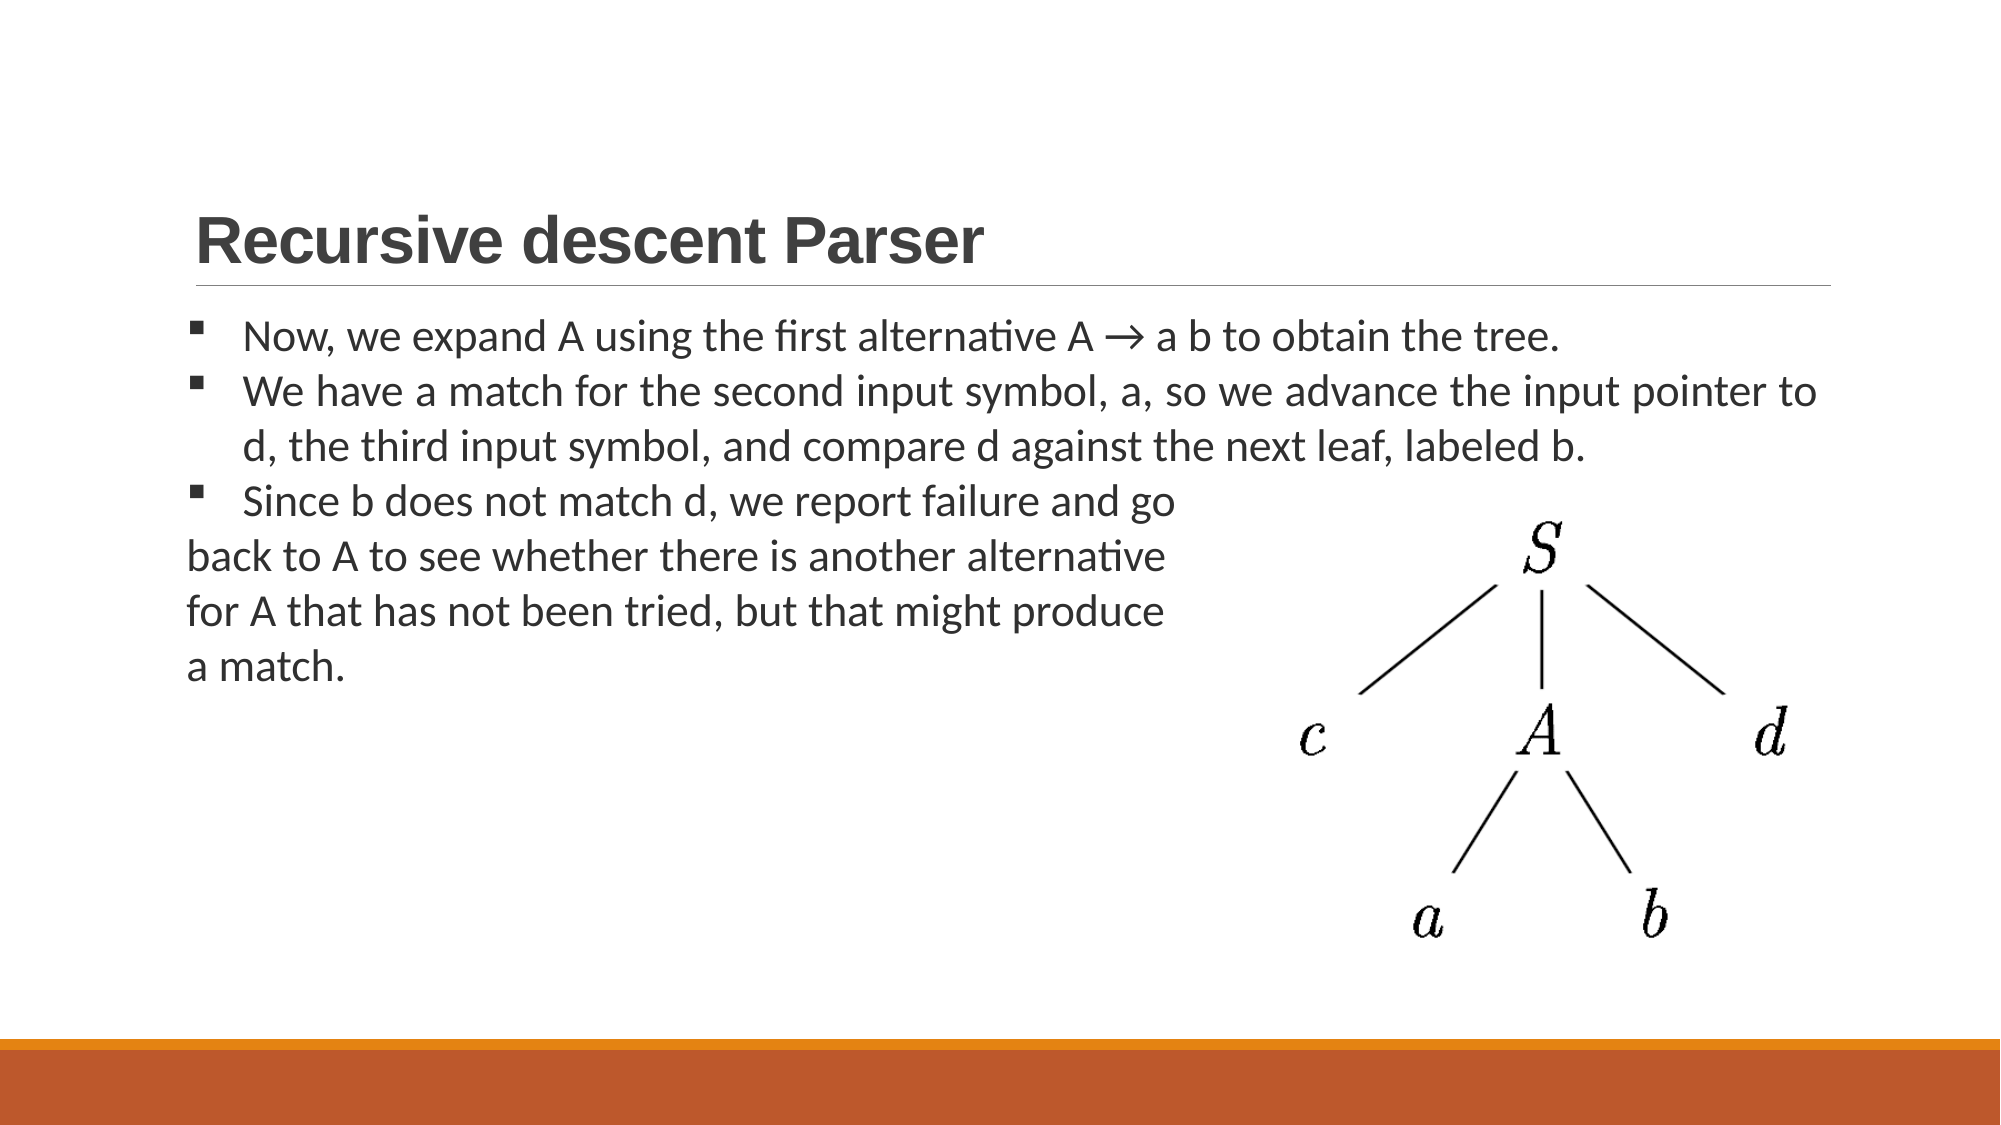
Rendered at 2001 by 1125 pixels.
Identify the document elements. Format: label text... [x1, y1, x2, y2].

title Recursive descent Parser [180, 47, 1830, 285]
picture [1227, 467, 1863, 970]
text_box Now, we expand A using the first alternative A → a b to obtain the tree. We have a match for the second input symbol, a, so we advance the input pointer to d, the third input symbol, and compare d against the next leaf, labeled b. Since b does not match d, we report failure and go back to A to see whether there is another alternative for A that has not been tried, but that might produce a match. [171, 298, 1835, 753]
